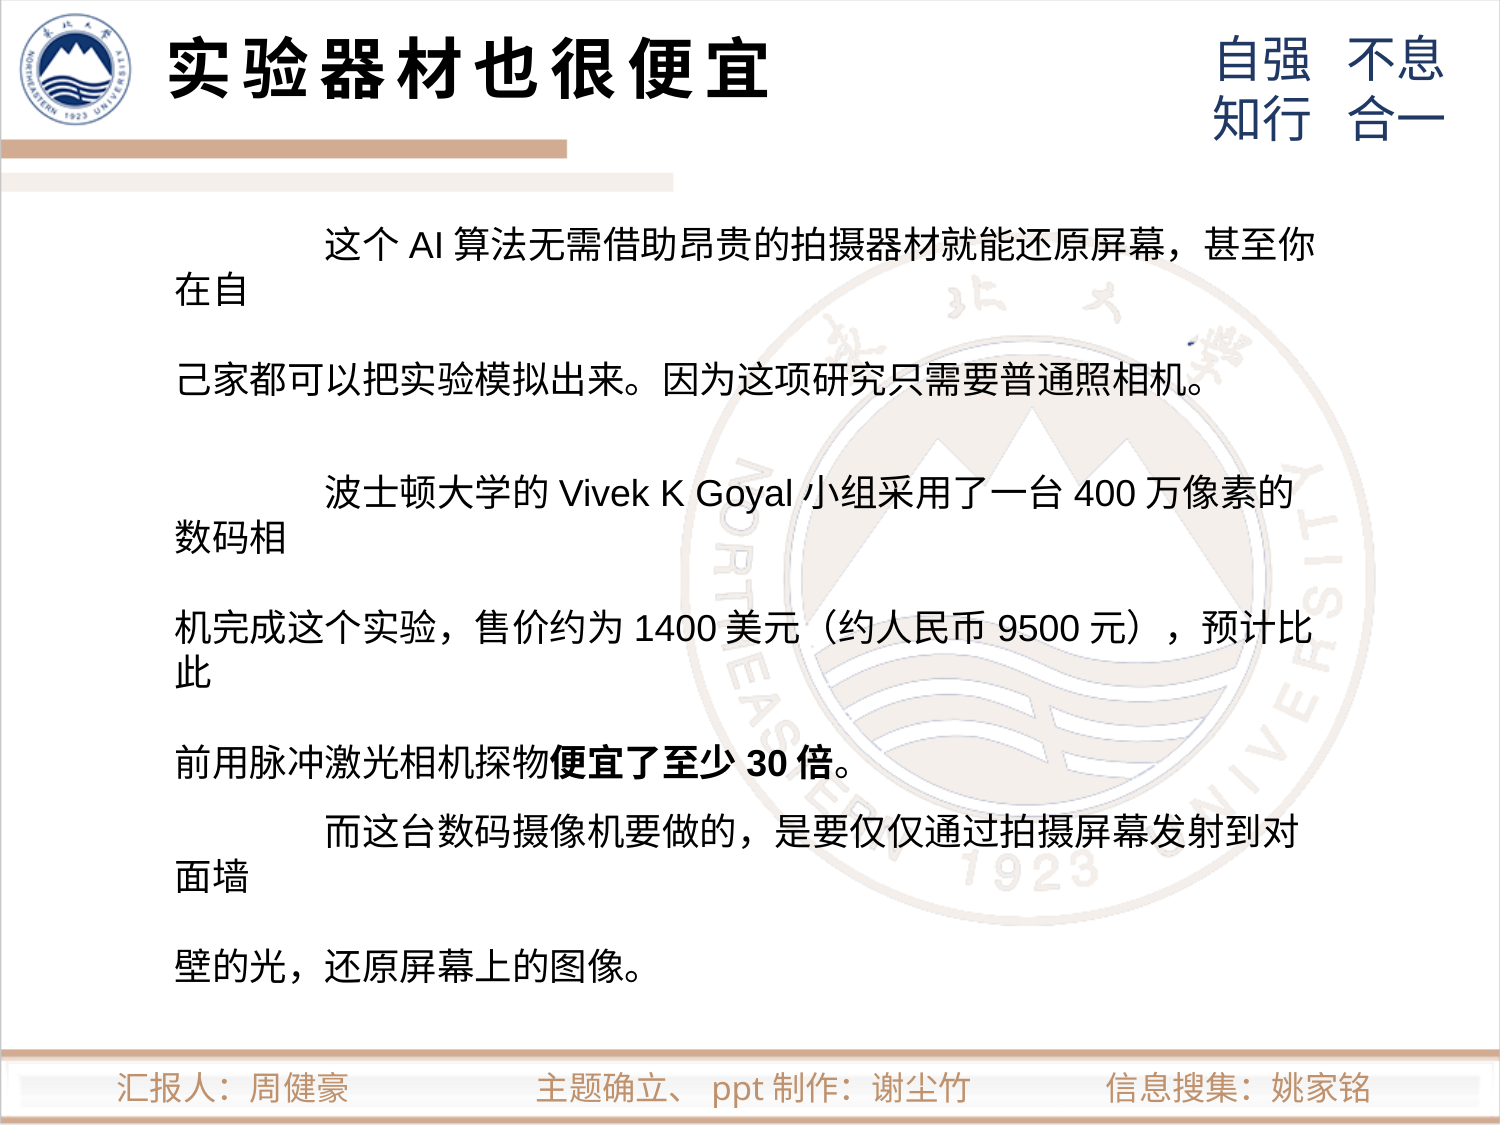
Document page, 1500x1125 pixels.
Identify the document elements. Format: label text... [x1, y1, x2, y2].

text_box 实验器材也很便宜 [99, 26, 799, 120]
text_box 而这台数码摄像机要做的，是要仅仅通过拍摄屏幕发射到对面墙 壁的光，还原屏幕上的图像。 [160, 800, 1340, 996]
text_box 这个AI算法无需借助昂贵的拍摄器材就能还原屏幕，甚至你在自 己家都可以把实验模拟出来。因为这项研究只需要普通照相机。 [160, 214, 1340, 409]
picture [0, 0, 1500, 1125]
text_box 波士顿大学的Vivek K Goyal小组采用了一台400万像素的数码相 机完成这个实验，售价约为1400美元（约人民币9500元），预计比此 前用脉冲激光相机探物便宜了至少30倍。 [160, 461, 1340, 792]
